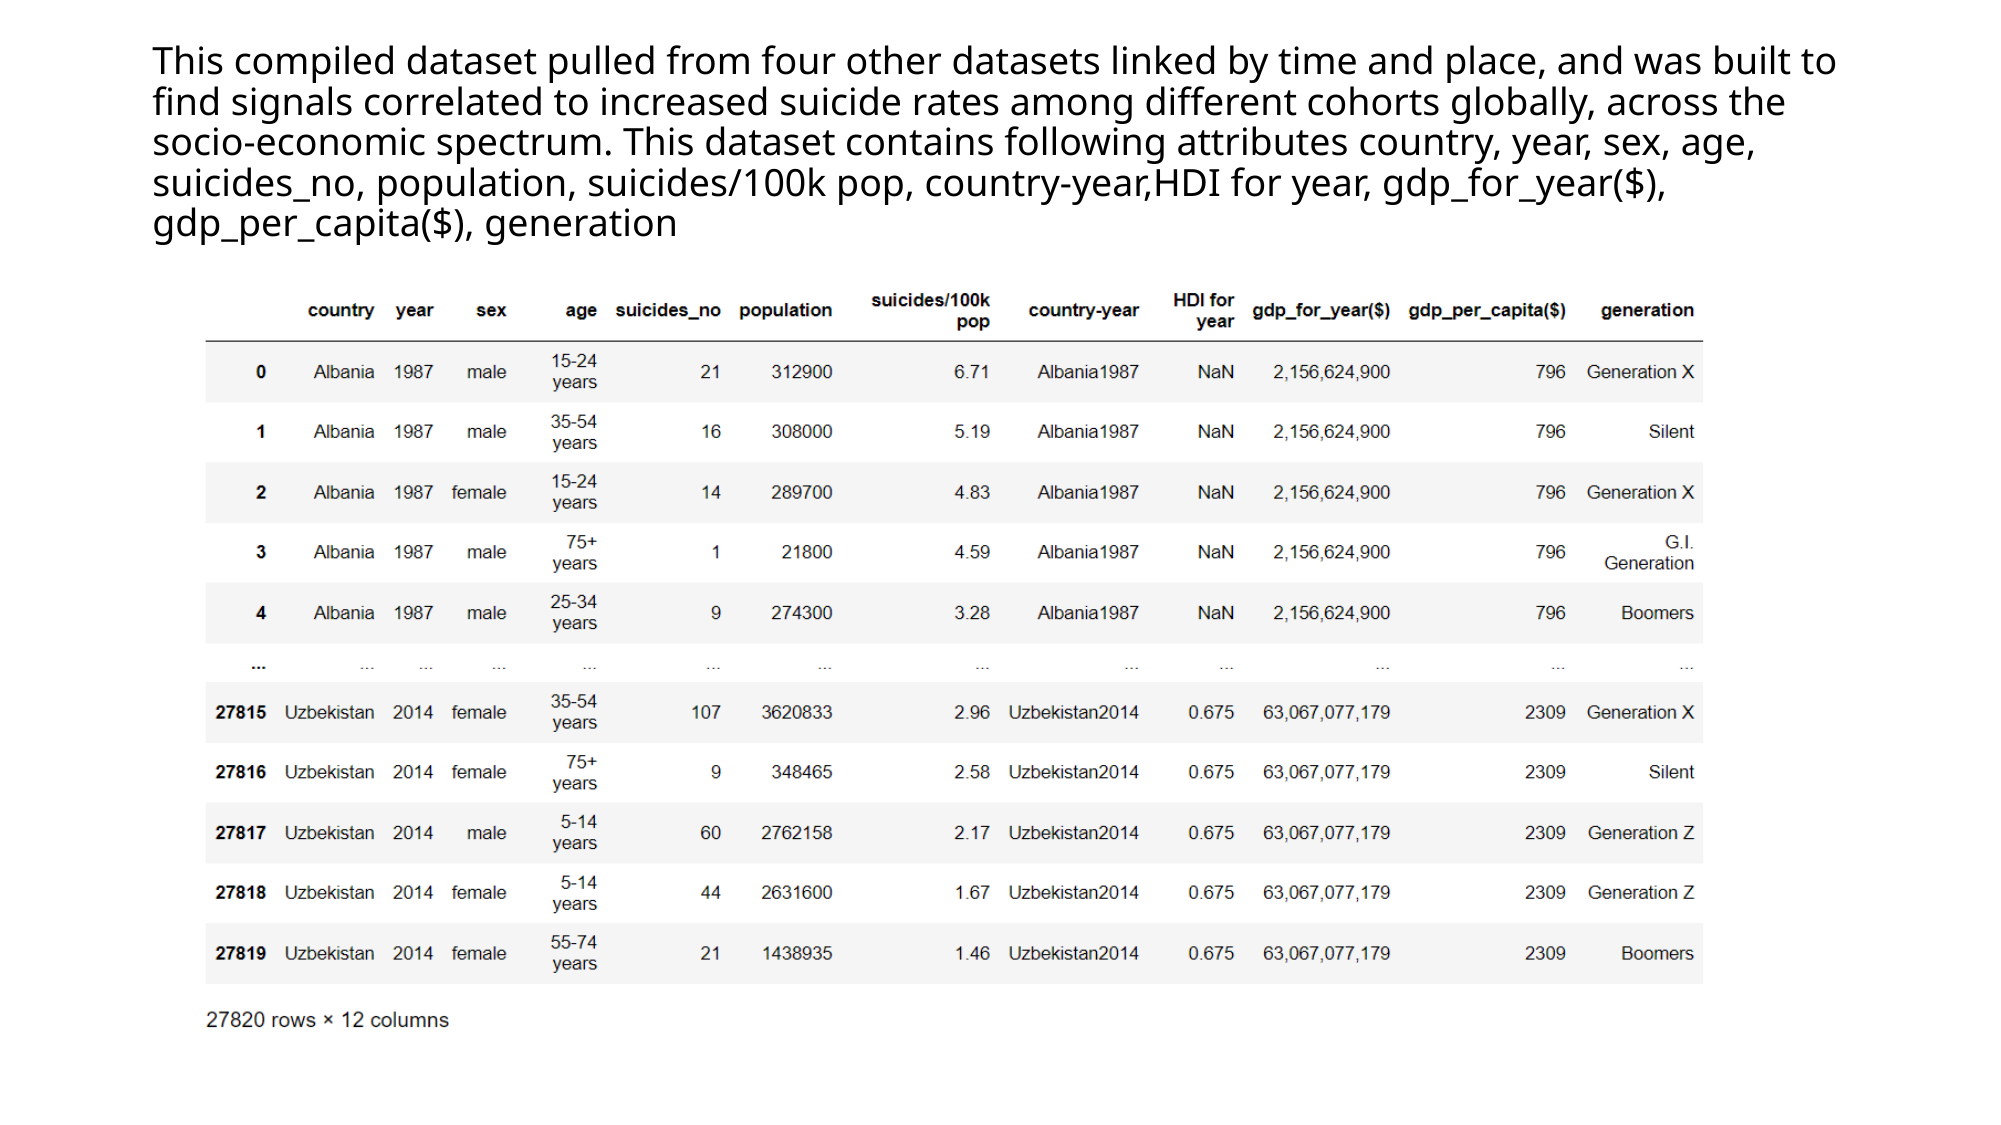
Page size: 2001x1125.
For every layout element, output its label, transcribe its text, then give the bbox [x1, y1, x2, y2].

title This compiled dataset pulled from four other datasets linked by time and place, and was built to find signals correlated to increased suicide rates among different cohorts globally, across the socio-economic spectrum. This dataset contains following attributes country, year, sex, age, suicides_no, population, suicides/100k pop, country-year,HDI for year, gdp_for_year($), gdp_per_capita($), generation [137, 59, 1863, 278]
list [188, 292, 1722, 1048]
